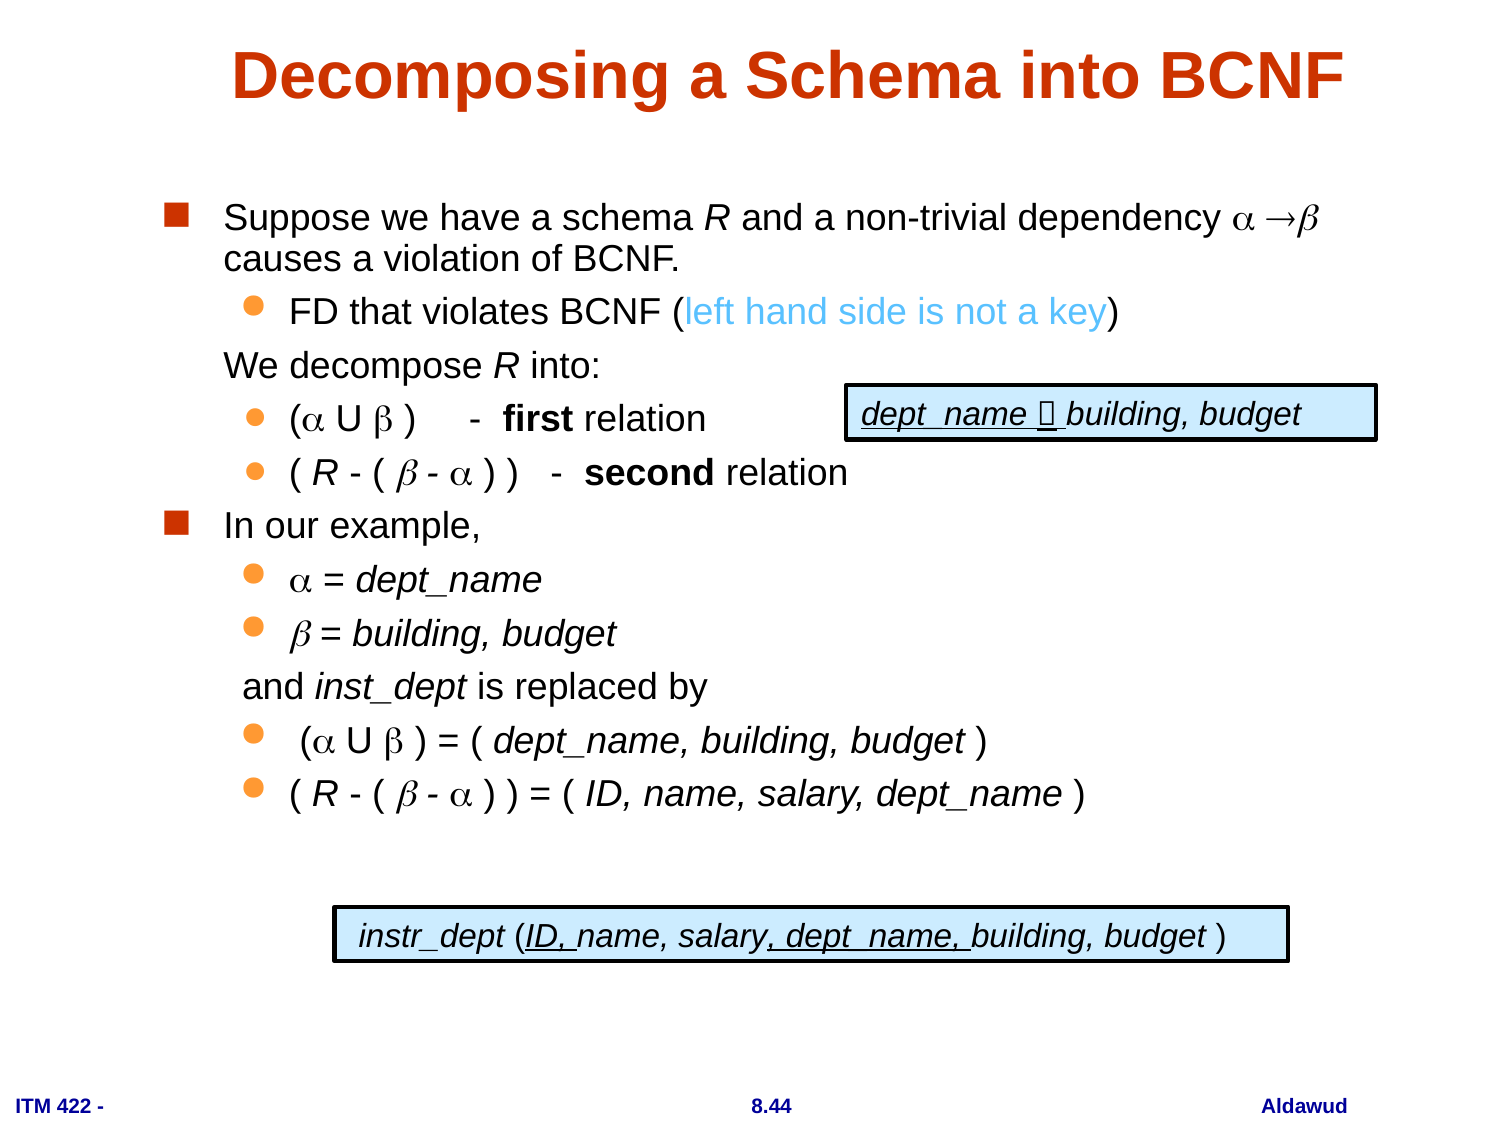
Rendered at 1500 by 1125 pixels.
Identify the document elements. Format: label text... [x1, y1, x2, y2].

list Suppose we have a schema R and a non-trivial dependency   causes a violation of BCNF. FD that violates BCNF (left hand side is not a key) We decompose R into: ( U  ) - first relation ( R - (  -  ) ) - second relation In our example,  = dept_name  = building, budget and inst_dept is replaced by ( U  ) = ( dept_name, building, budget ) ( R - (  -  ) ) = ( ID, name, salary, dept_name ) [152, 190, 1469, 1068]
text_box instr_dept (ID, name, salary, dept_name, building, budget ) [332, 905, 1290, 963]
text_box dept_name  building, budget [844, 383, 1378, 442]
title Decomposing a Schema into BCNF [125, 18, 1452, 120]
